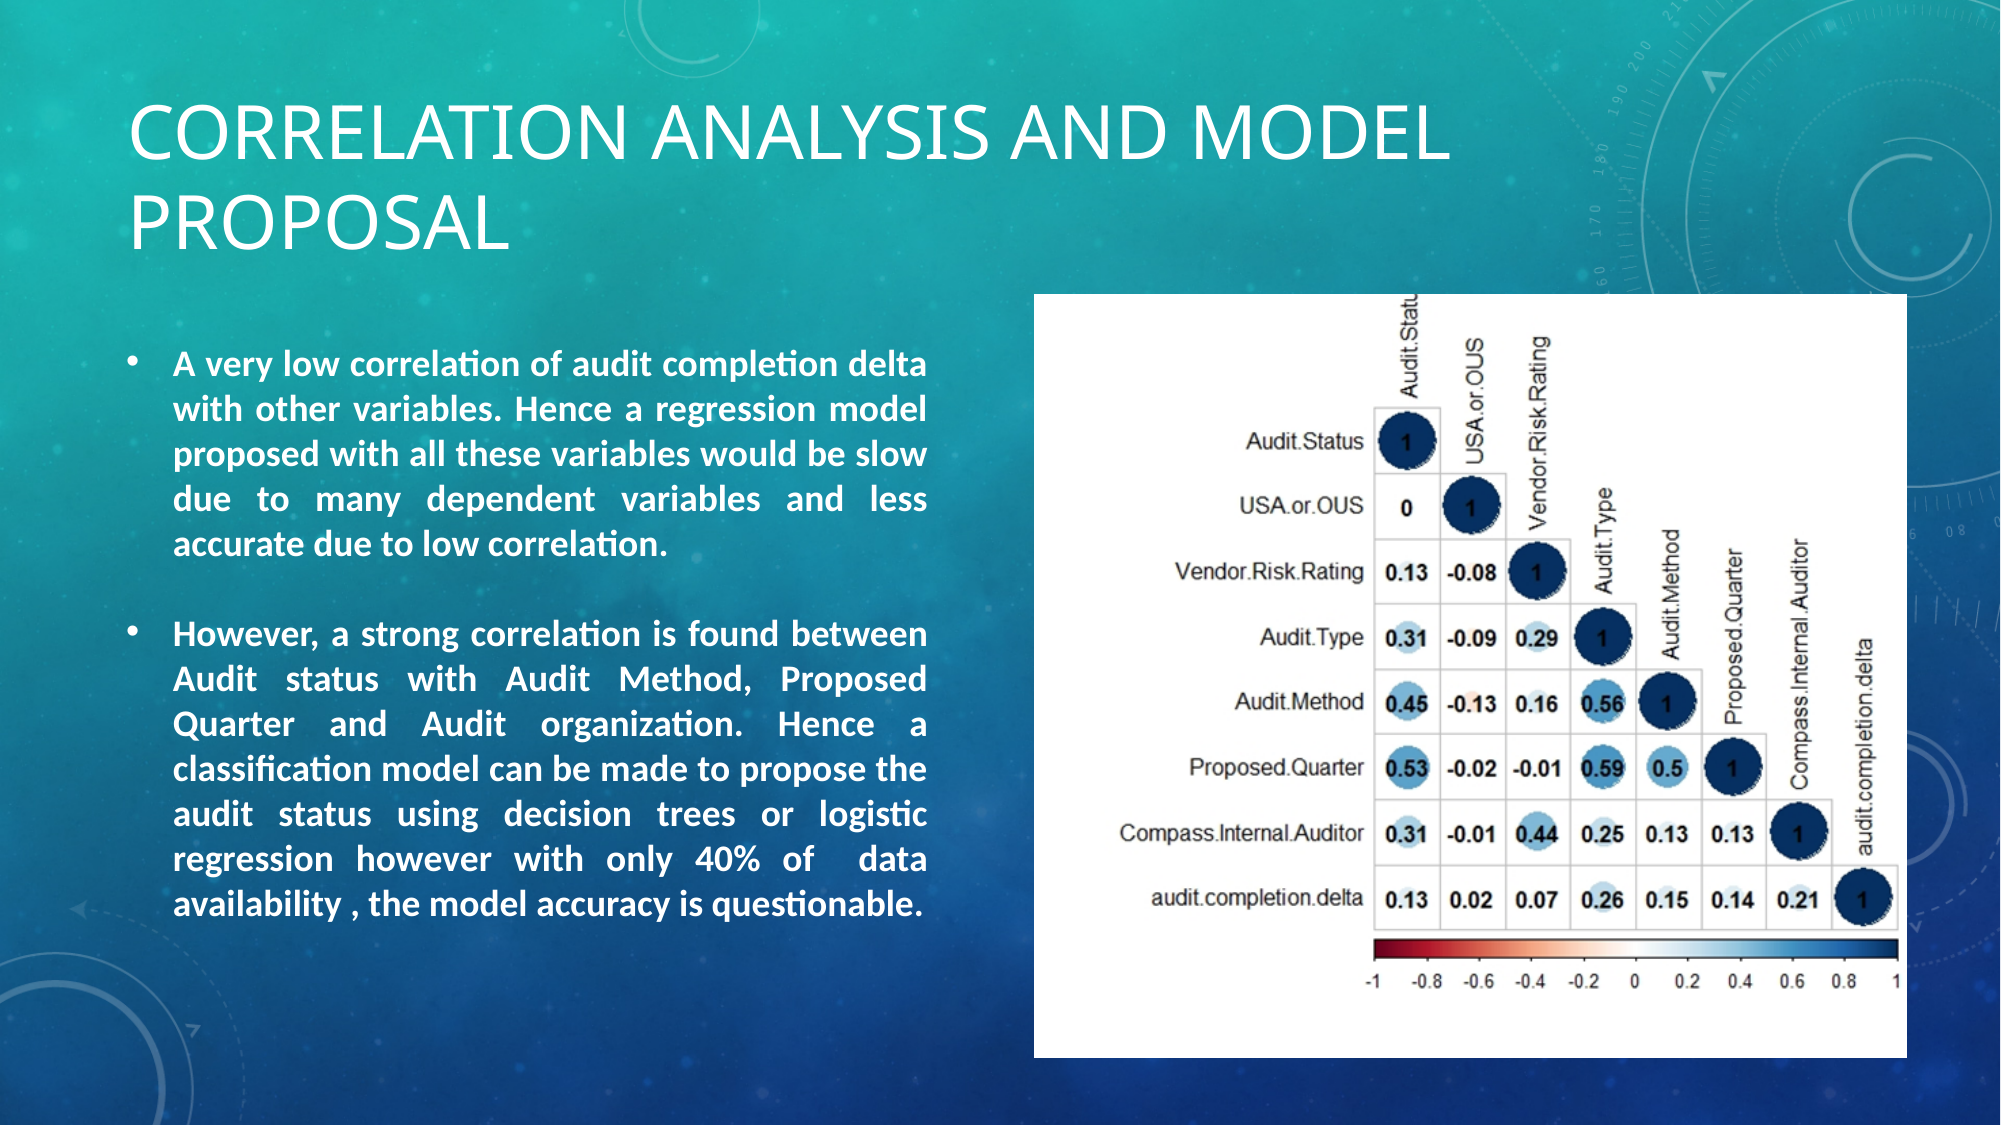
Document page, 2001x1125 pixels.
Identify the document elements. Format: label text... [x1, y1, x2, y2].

picture [0, 0, 2001, 1125]
text_box A very low correlation of audit completion delta with other variables. Hence a regression model proposed with all these variables would be slow due to many dependent variables and less accurate due to low correlation. However, a strong correlation is found between Audit status with Audit Method, Proposed Quarter and Audit organization. Hence a classification model can be made to propose the audit status using decision trees or logistic regression however with only 40% of data availability , the model accuracy is questionable. [111, 331, 944, 931]
title CORRELATION ANALYSIS AND MODEL PROPOSAL [112, 55, 1775, 295]
